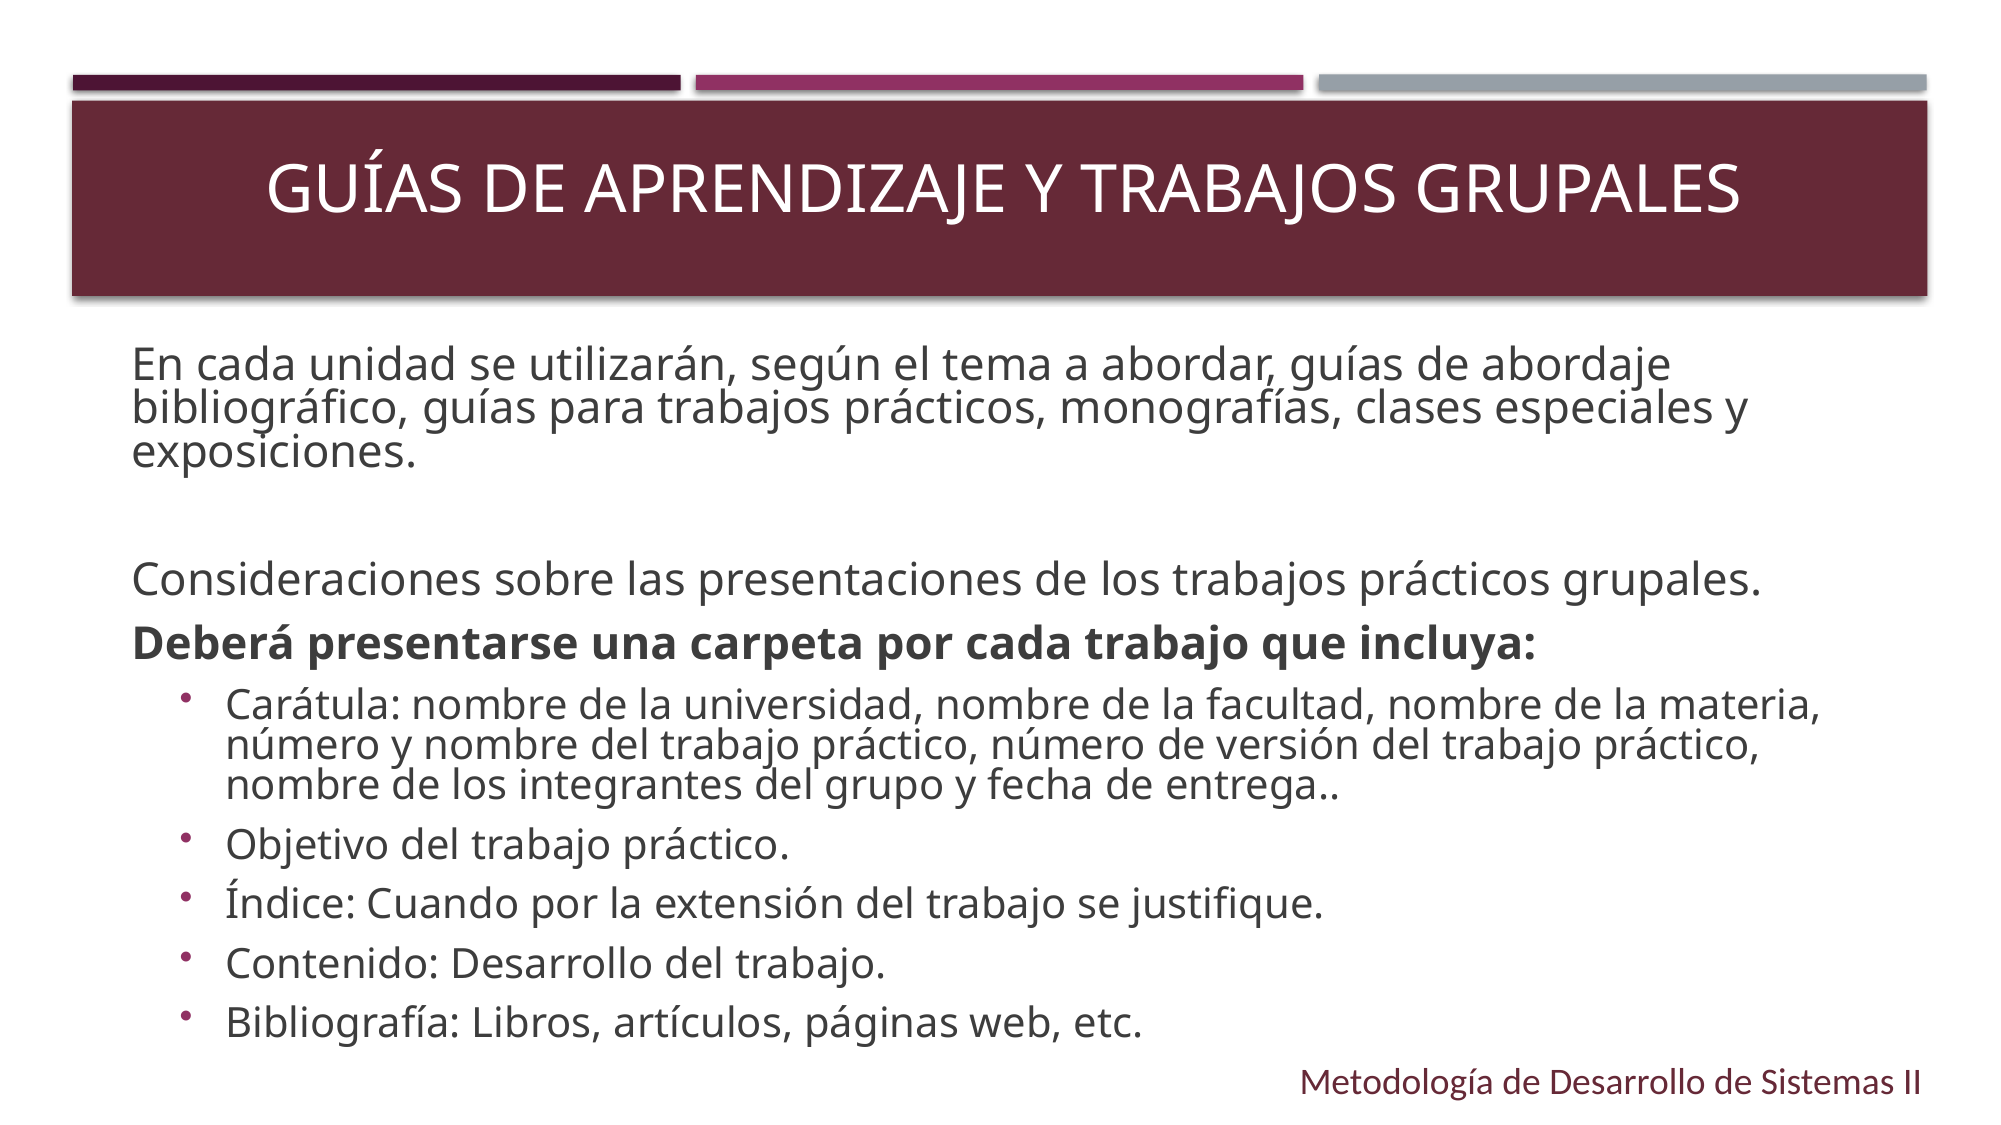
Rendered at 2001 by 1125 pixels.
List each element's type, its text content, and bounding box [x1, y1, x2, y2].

list En cada unidad se utilizarán, según el tema a abordar, guías de abordaje bibliográfico, guías para trabajos prácticos, monografías, clases especiales y exposiciones. Consideraciones sobre las presentaciones de los trabajos prácticos grupales. Deberá presentarse una carpeta por cada trabajo que incluya: Carátula: nombre de la universidad, nombre de la facultad, nombre de la materia, número y nombre del trabajo práctico, número de versión del trabajo práctico, nombre de los integrantes del grupo y fecha de entrega.. Objetivo del trabajo práctico. Índice: Cuando por la extensión del trabajo se justifique. Contenido: Desarrollo del trabajo. Bibliografía: Libros, artículos, páginas web, etc. [116, 335, 1884, 1056]
title Guías de aprendizaje y TRABAJOS GRUPALES [247, 121, 1761, 234]
text_box Metodología de Desarrollo de Sistemas II [1252, 1049, 1938, 1125]
